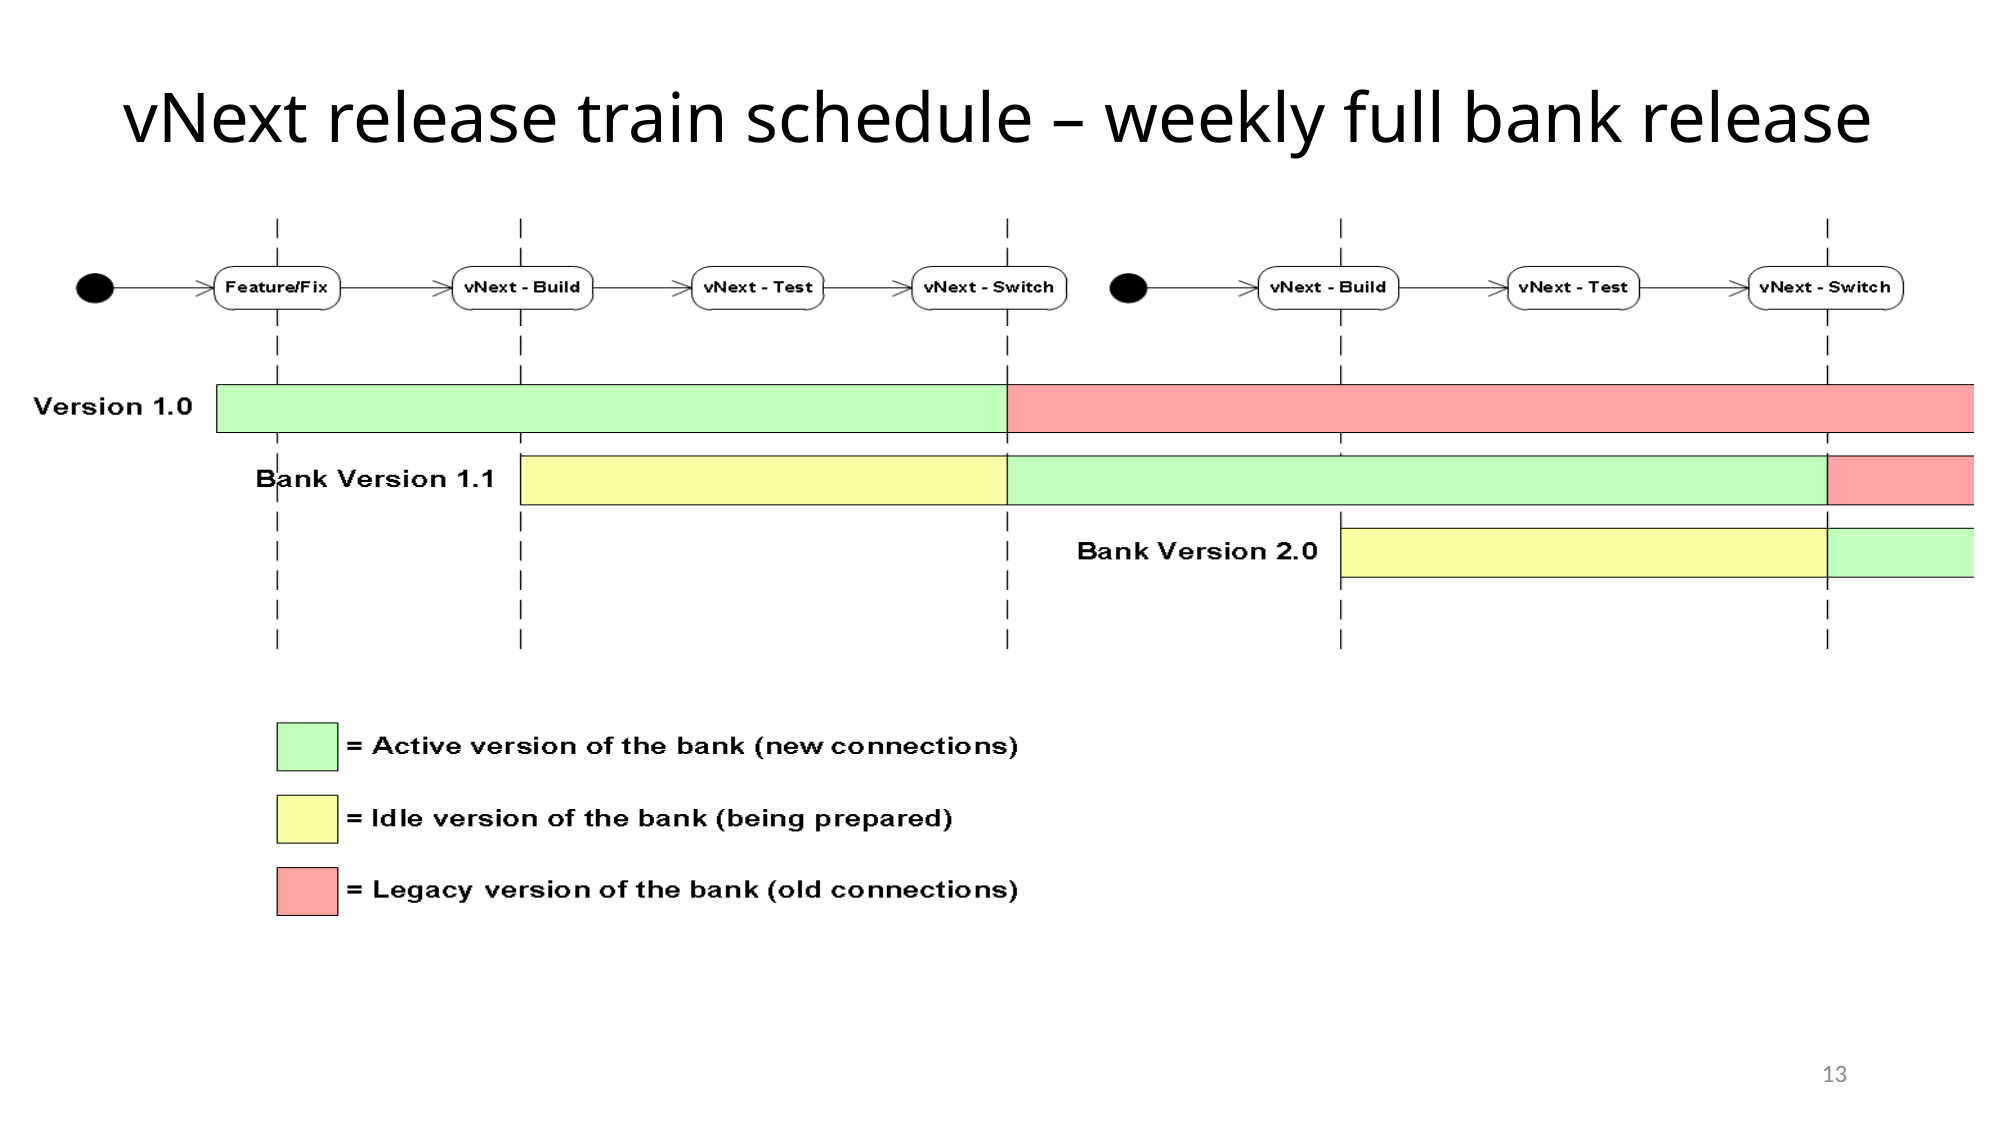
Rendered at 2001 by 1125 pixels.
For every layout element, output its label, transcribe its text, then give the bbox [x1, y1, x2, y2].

slide_number 13 [1412, 1042, 1863, 1103]
title vNext release train schedule – weekly full bank release [108, 53, 1893, 188]
picture [28, 215, 1974, 916]
